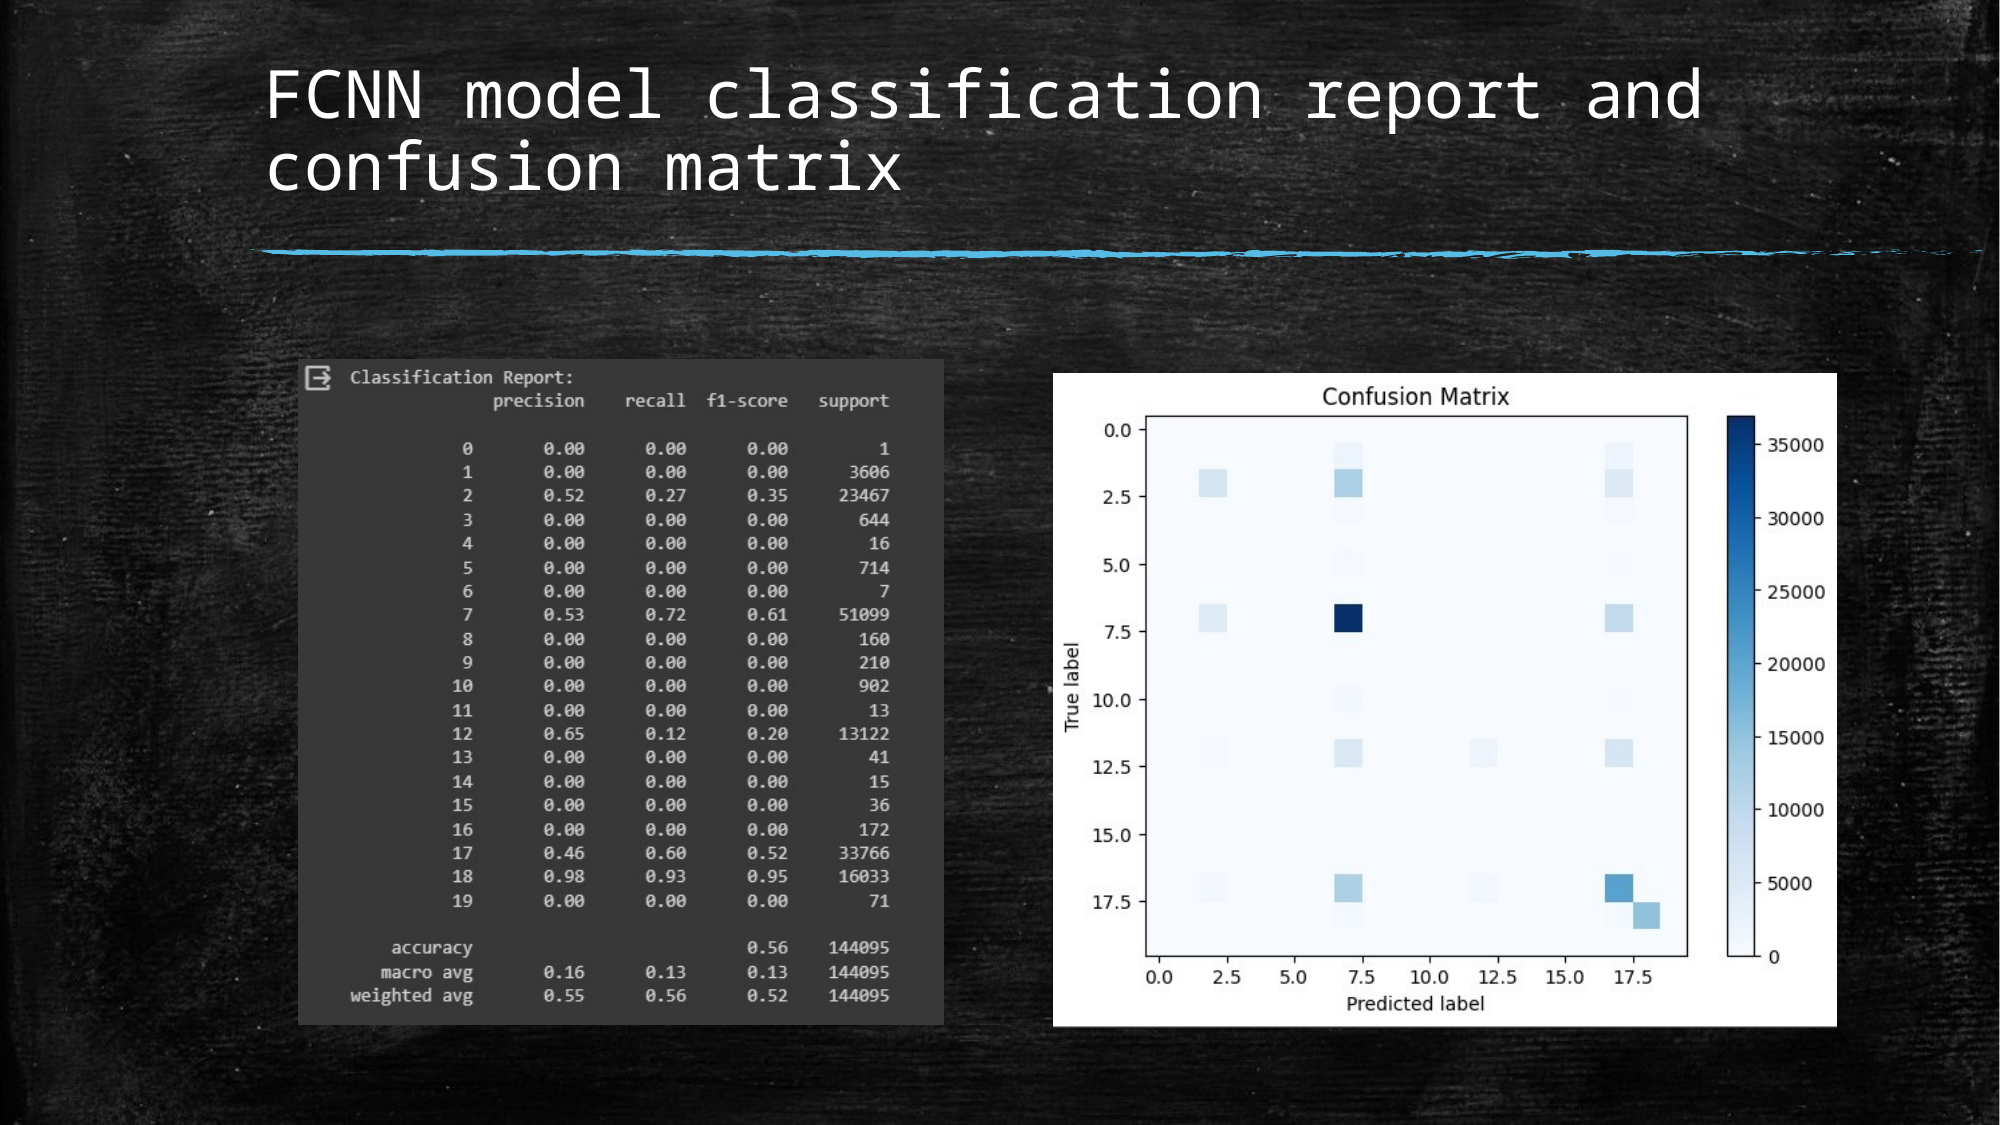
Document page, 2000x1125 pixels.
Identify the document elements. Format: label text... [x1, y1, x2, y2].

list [298, 359, 944, 1025]
title FCNN model classification report and confusion matrix [249, 45, 1750, 213]
picture [1053, 373, 1837, 1028]
